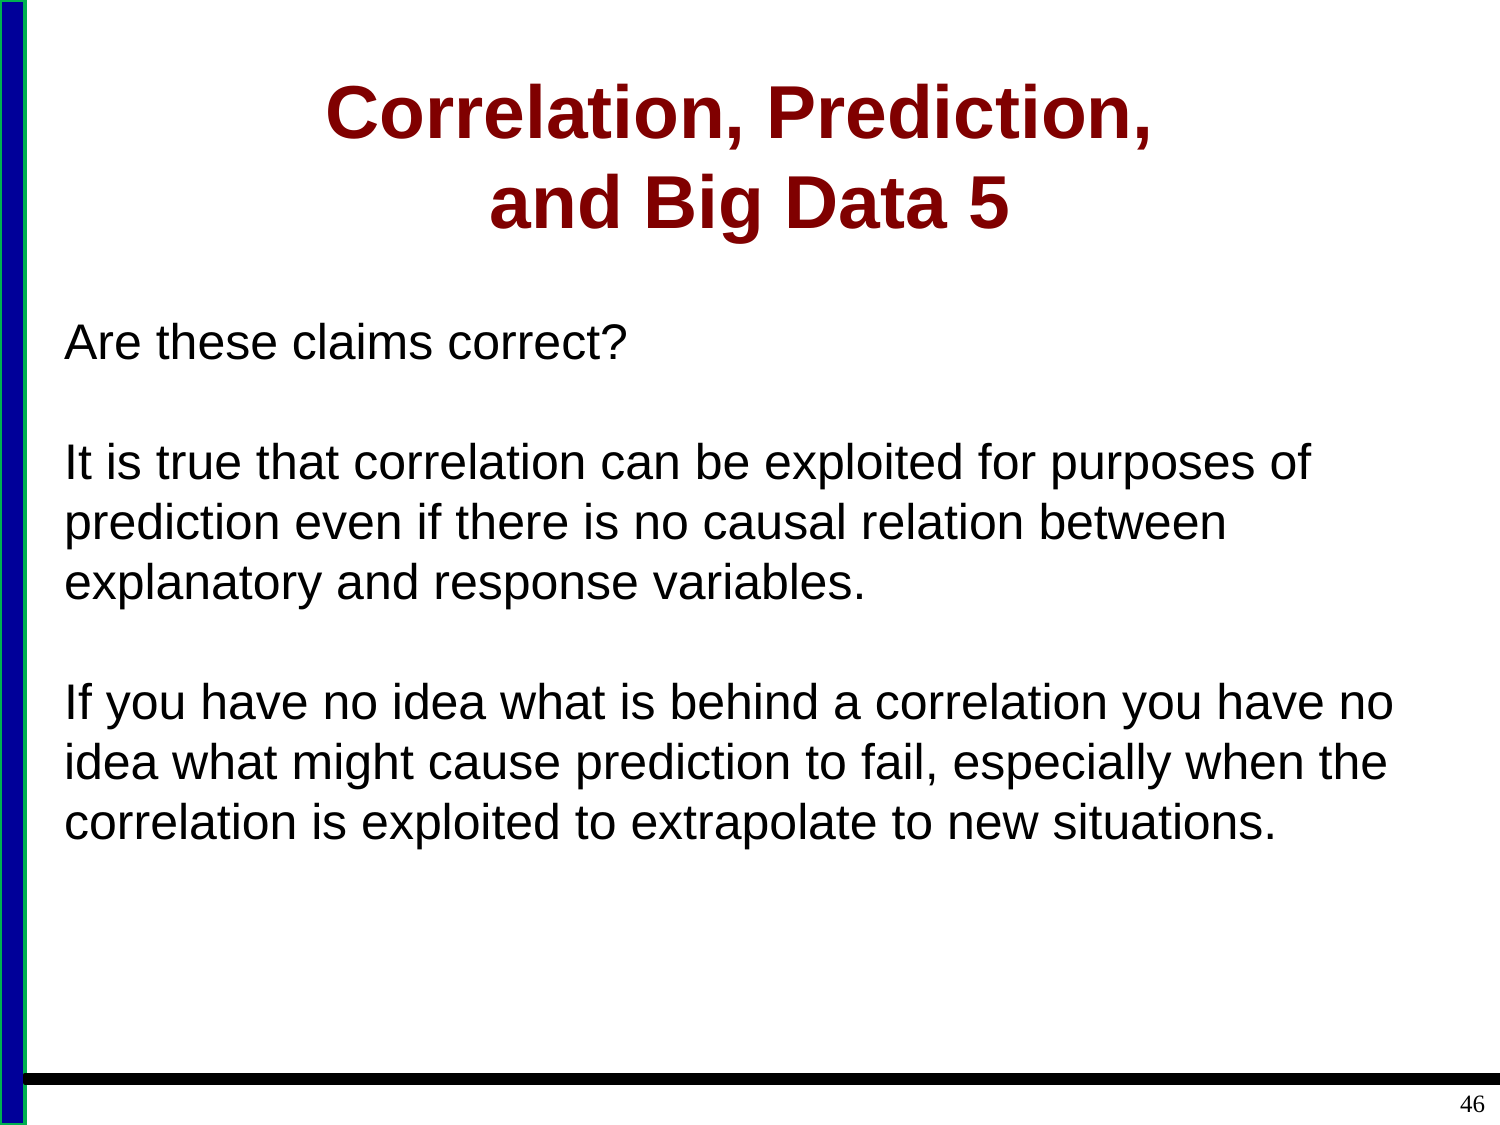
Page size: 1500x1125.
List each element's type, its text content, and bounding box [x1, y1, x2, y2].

text_box Are these claims correct? It is true that correlation can be exploited for purposes of prediction even if there is no causal relation between explanatory and response variables. If you have no idea what is behind a correlation you have no idea what might cause prediction to fail, especially when the correlation is exploited to extrapolate to new situations. [49, 302, 1487, 857]
title Correlation, Prediction, and Big Data 5 [74, 59, 1426, 248]
